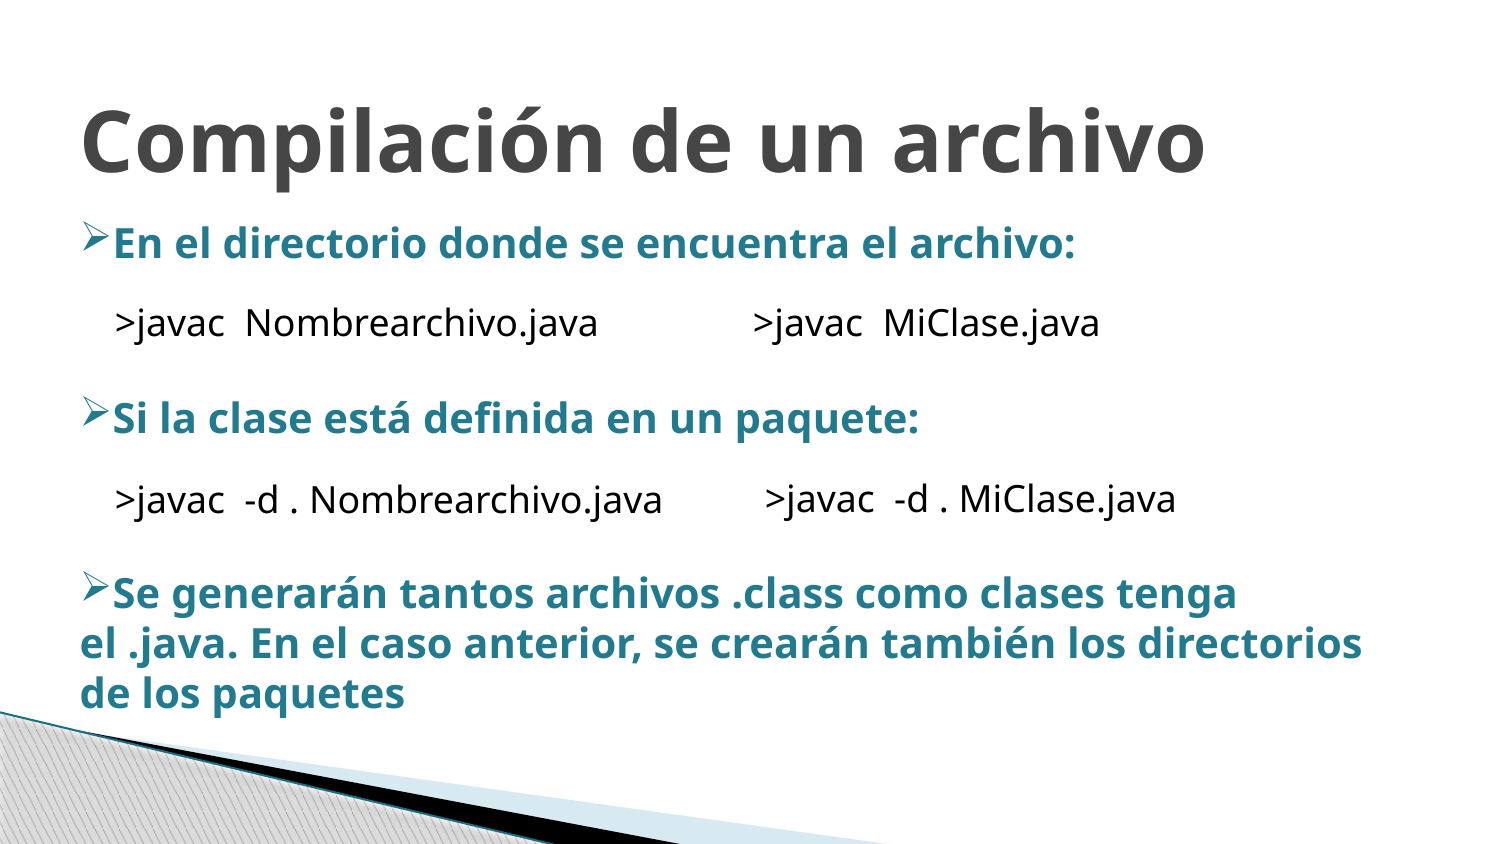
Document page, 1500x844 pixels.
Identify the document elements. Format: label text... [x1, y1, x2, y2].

text_box >javac Nombrearchivo.java [100, 291, 680, 352]
text_box Compilación de un archivo [64, 79, 1400, 209]
text_box >javac MiClase.java [738, 291, 1317, 352]
text_box >javac -d . MiClase.java [750, 467, 1329, 528]
text_box En el directorio donde se encuentra el archivo: Si la clase está definida en un paquete: Se generarán tantos archivos .class como clases tenga el .java. En el caso anterior, se crearán también los directorios de los paquetes [64, 209, 1400, 591]
text_box >javac -d . Nombrearchivo.java [100, 469, 739, 529]
